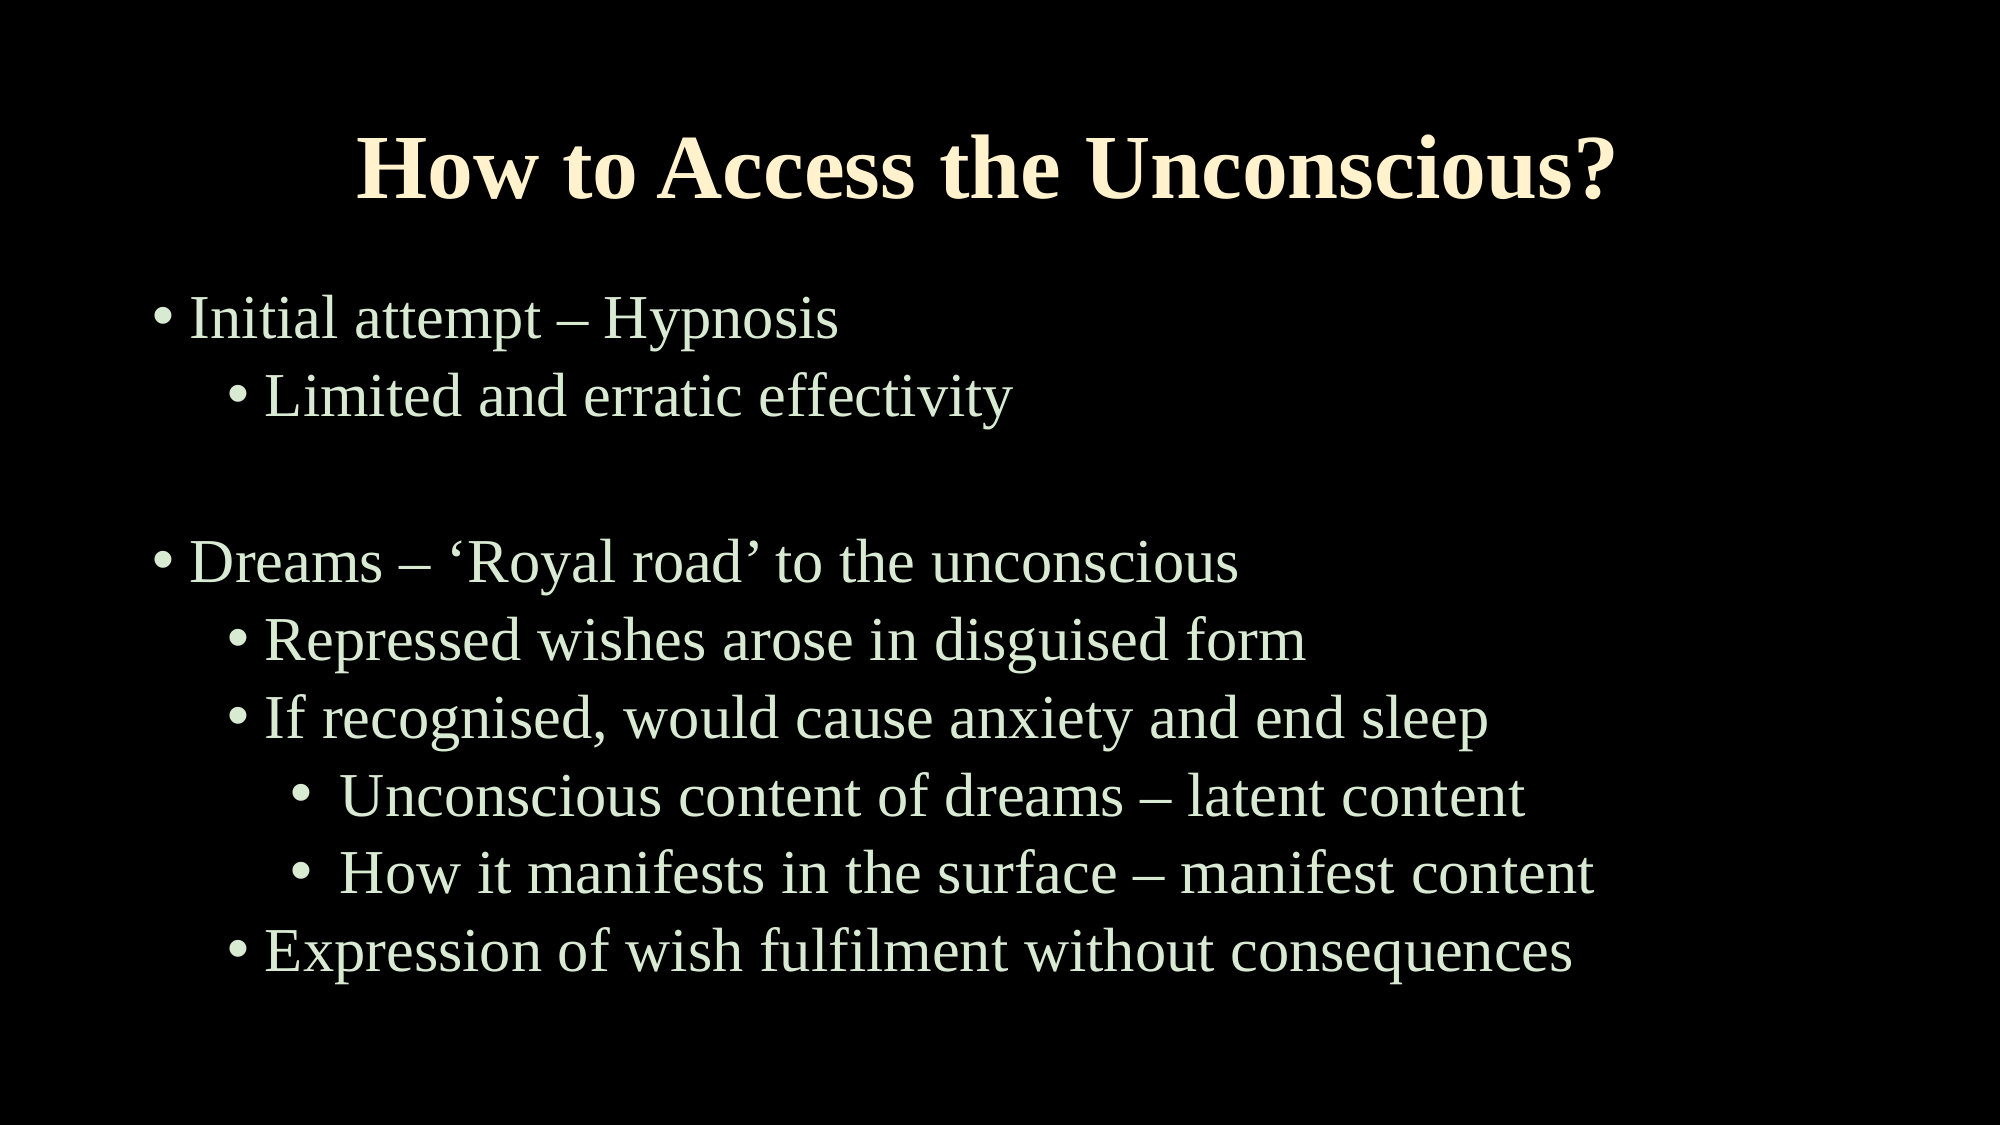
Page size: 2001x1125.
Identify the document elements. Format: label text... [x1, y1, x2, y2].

title How to Access the Unconscious? [137, 59, 1863, 277]
list Initial attempt – Hypnosis Limited and erratic effectivity Dreams – ‘Royal road’ to the unconscious Repressed wishes arose in disguised form If recognised, would cause anxiety and end sleep Unconscious content of dreams – latent content How it manifests in the surface – manifest content Expression of wish fulfilment without consequences [137, 277, 1863, 1014]
